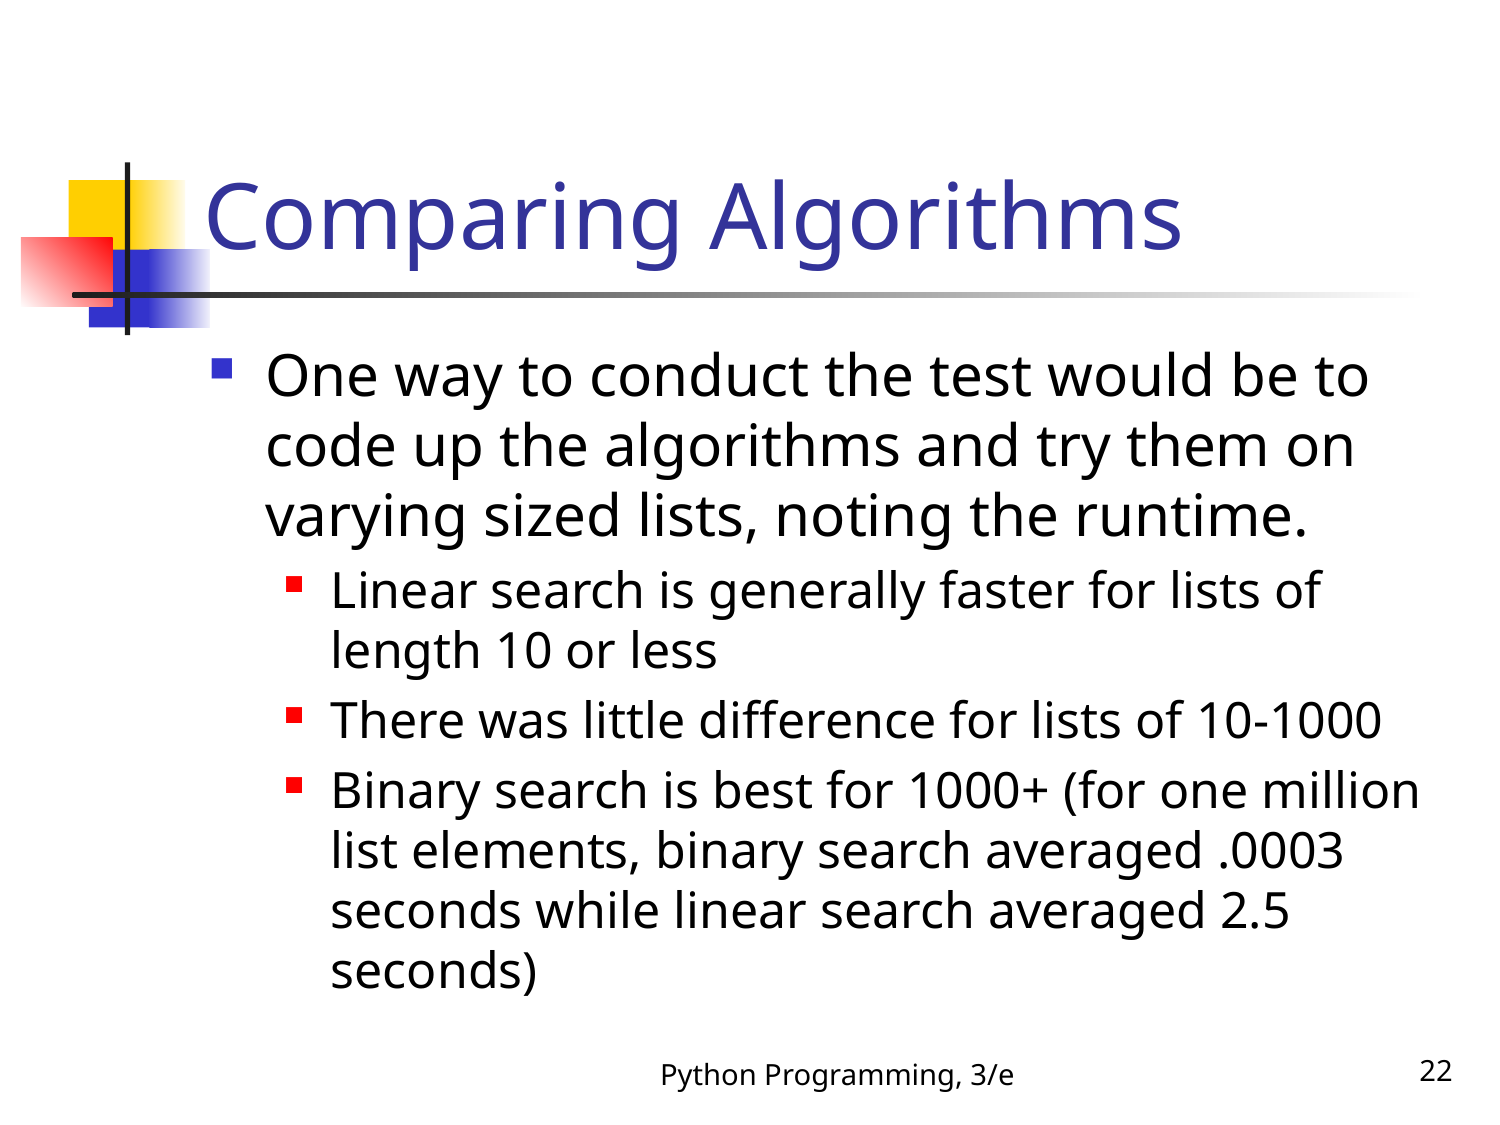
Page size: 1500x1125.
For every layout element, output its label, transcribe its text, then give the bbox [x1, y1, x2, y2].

list One way to conduct the test would be to code up the algorithms and try them on varying sized lists, noting the runtime. Linear search is generally faster for lists of length 10 or less There was little difference for lists of 10-1000 Binary search is best for 1000+ (for one million list elements, binary search averaged .0003 seconds while linear search averaged 2.5 seconds) [193, 331, 1469, 1006]
footer Python Programming, 3/e [599, 1023, 1076, 1100]
slide_number 22 [1154, 1023, 1468, 1100]
title Comparing Algorithms [188, 35, 1468, 275]
